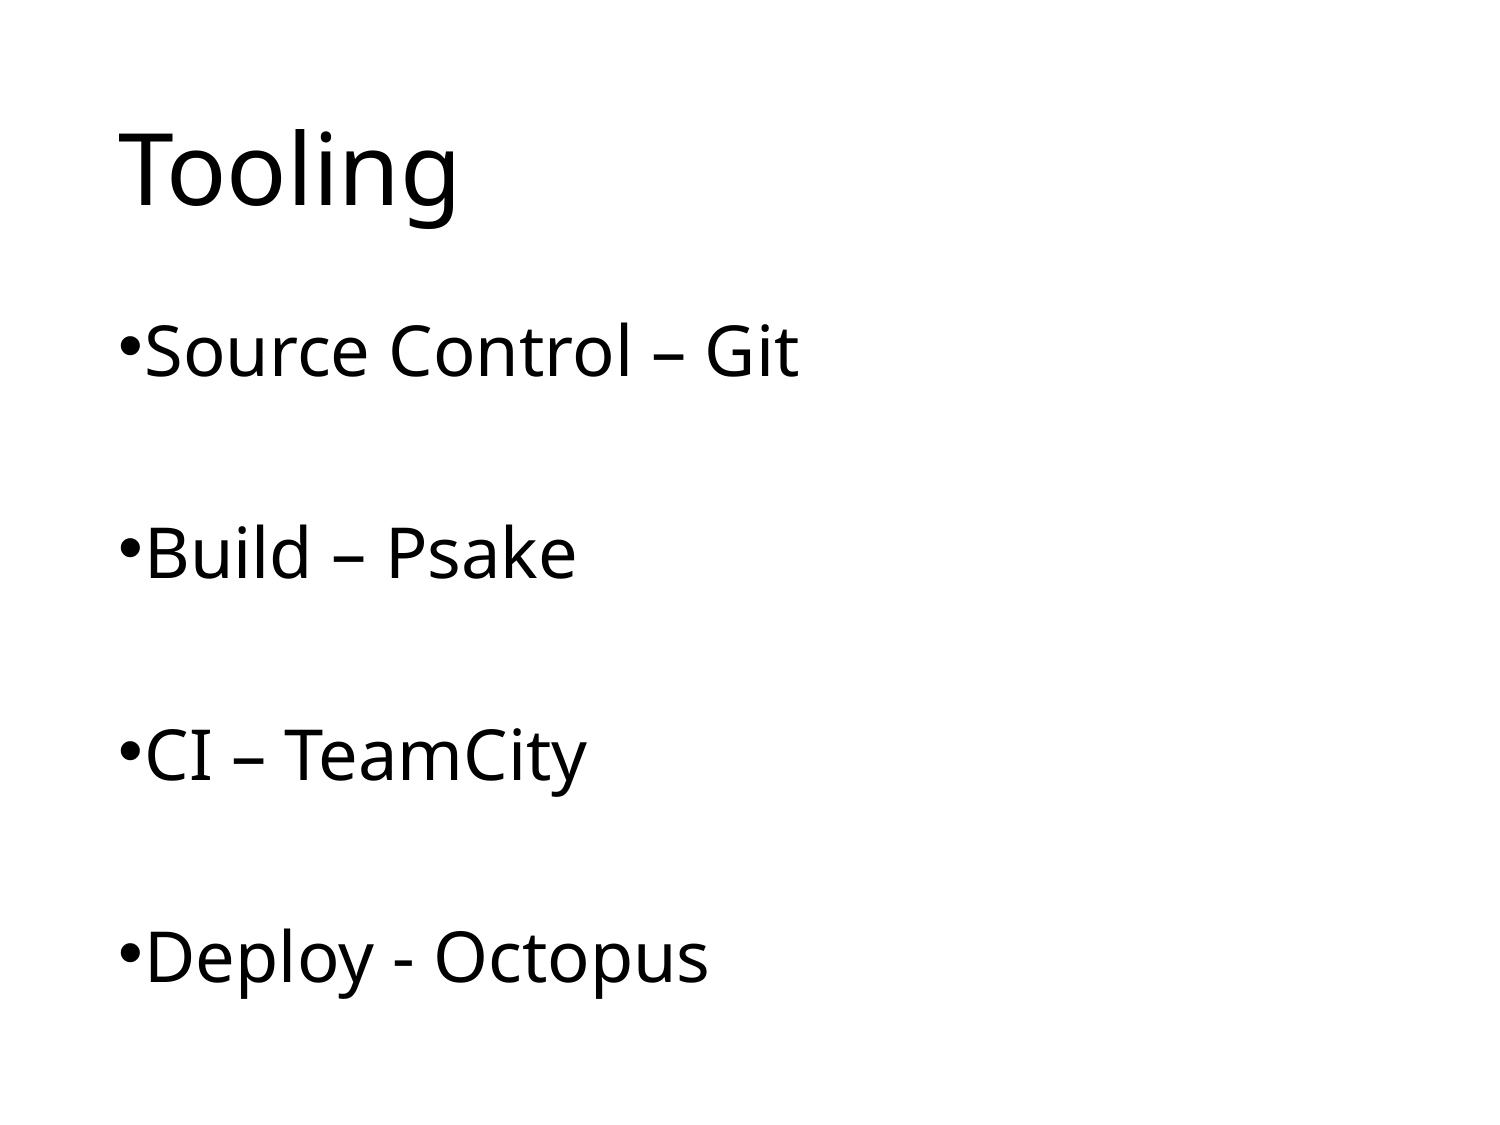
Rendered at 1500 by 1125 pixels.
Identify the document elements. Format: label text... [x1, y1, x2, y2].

title Tooling [103, 59, 1397, 278]
list Source Control – Git Build – Psake CI – TeamCity Deploy - Octopus [103, 299, 1397, 1014]
